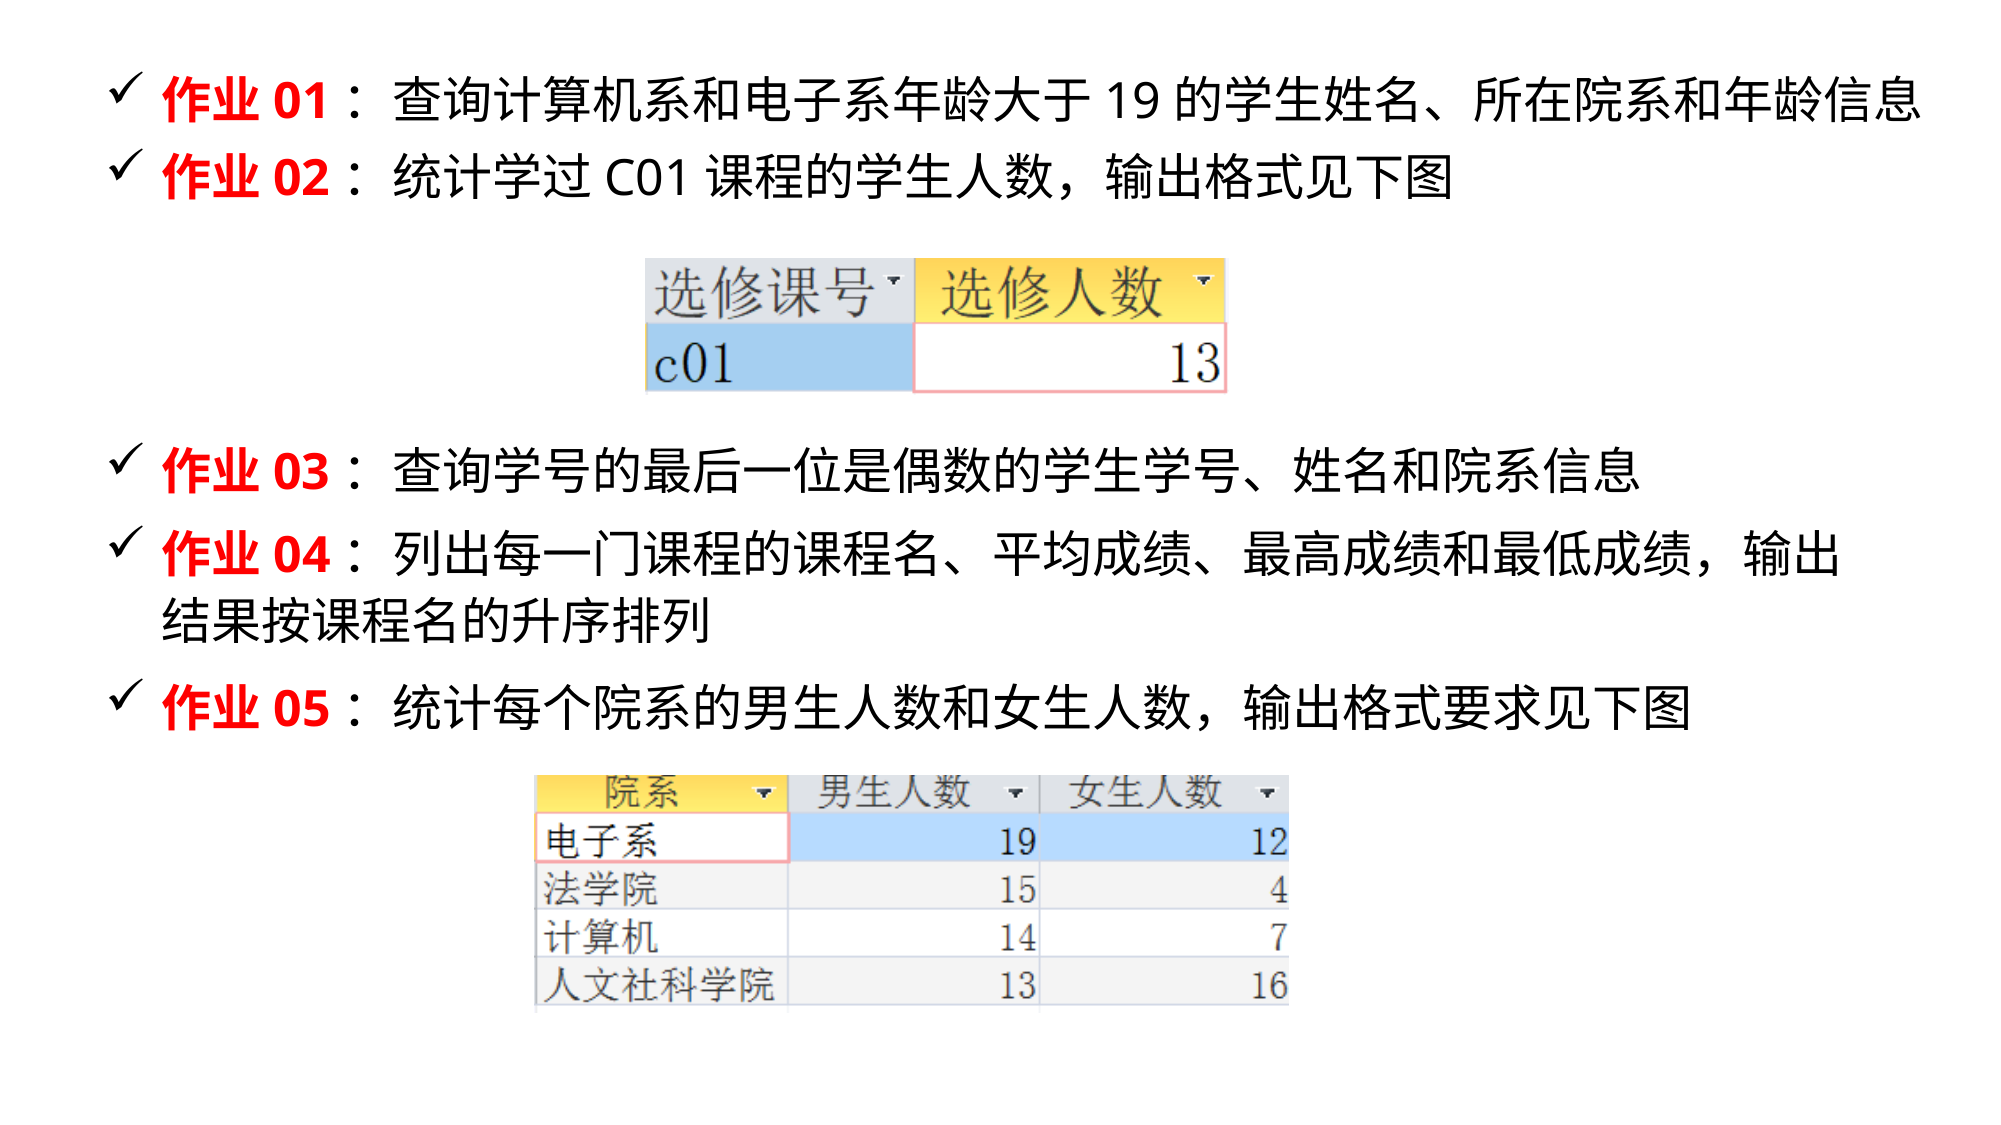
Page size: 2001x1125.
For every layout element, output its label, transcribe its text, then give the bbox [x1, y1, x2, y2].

text_box 作业03：查询学号的最后一位是偶数的学生学号、姓名和院系信息 [90, 425, 1903, 508]
picture [645, 258, 1229, 395]
text_box 作业02：统计学过C01课程的学生人数，输出格式见下图 [90, 131, 1907, 213]
picture [534, 775, 1289, 1013]
text_box 作业01：查询计算机系和电子系年龄大于19的学生姓名、所在院系和年龄信息 [90, 54, 1942, 136]
text_box 作业04：列出每一门课程的课程名、平均成绩、最高成绩和最低成绩，输出结果按课程名的升序排列 [90, 508, 1875, 657]
text_box 作业05：统计每个院系的男生人数和女生人数，输出格式要求见下图 [90, 662, 1733, 744]
